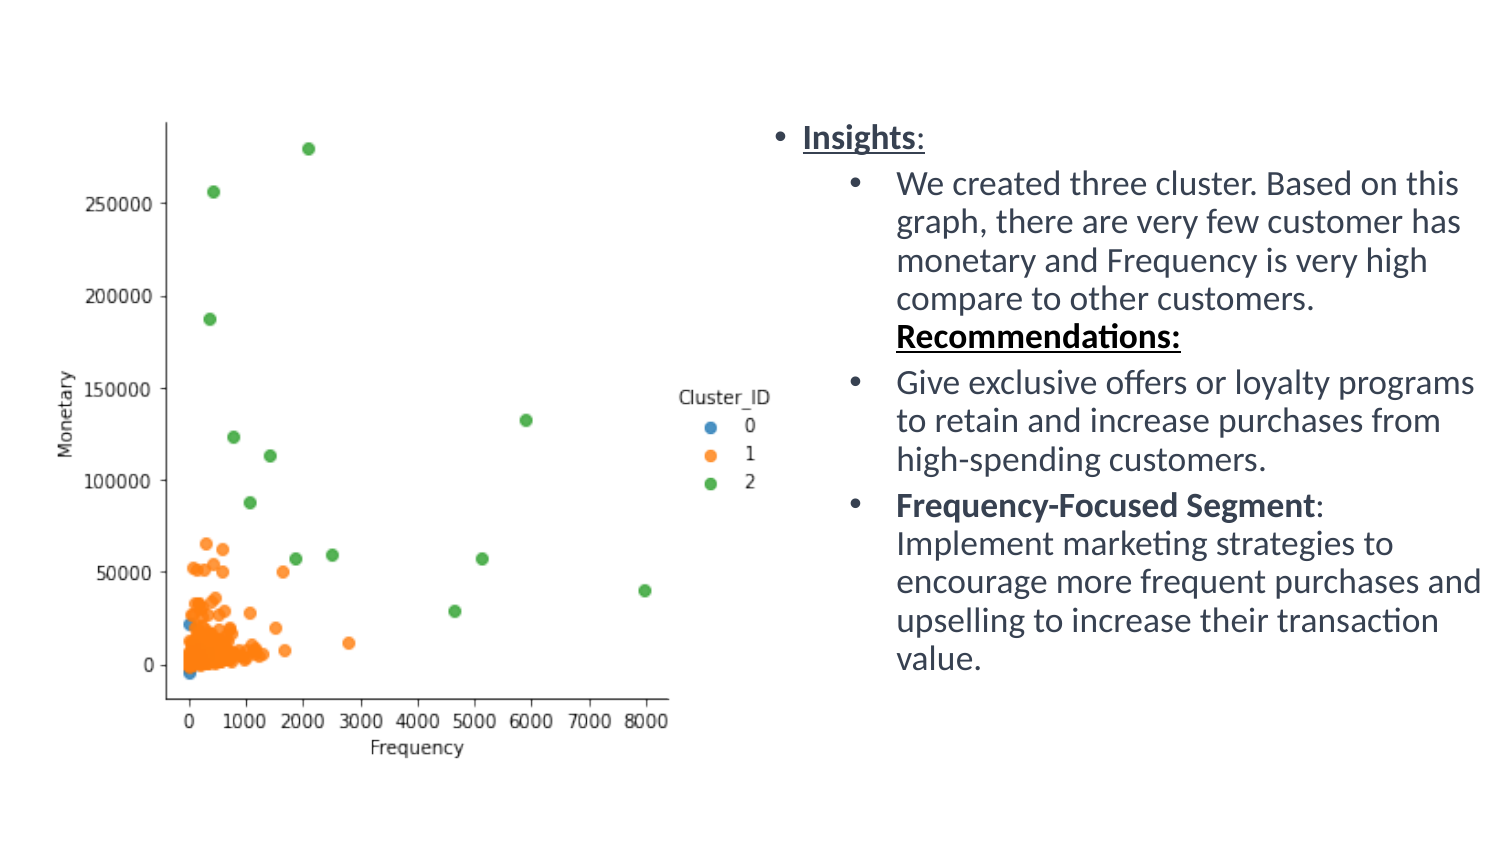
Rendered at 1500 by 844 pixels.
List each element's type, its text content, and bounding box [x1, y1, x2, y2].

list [45, 111, 787, 770]
list Insights: We created three cluster. Based on this graph, there are very few customer has monetary and Frequency is very high compare to other customers. Recommendations: Give exclusive offers or loyalty programs to retain and increase purchases from high-spending customers. Frequency-Focused Segment: Implement marketing strategies to encourage more frequent purchases and upselling to increase their transaction value. [759, 111, 1500, 844]
